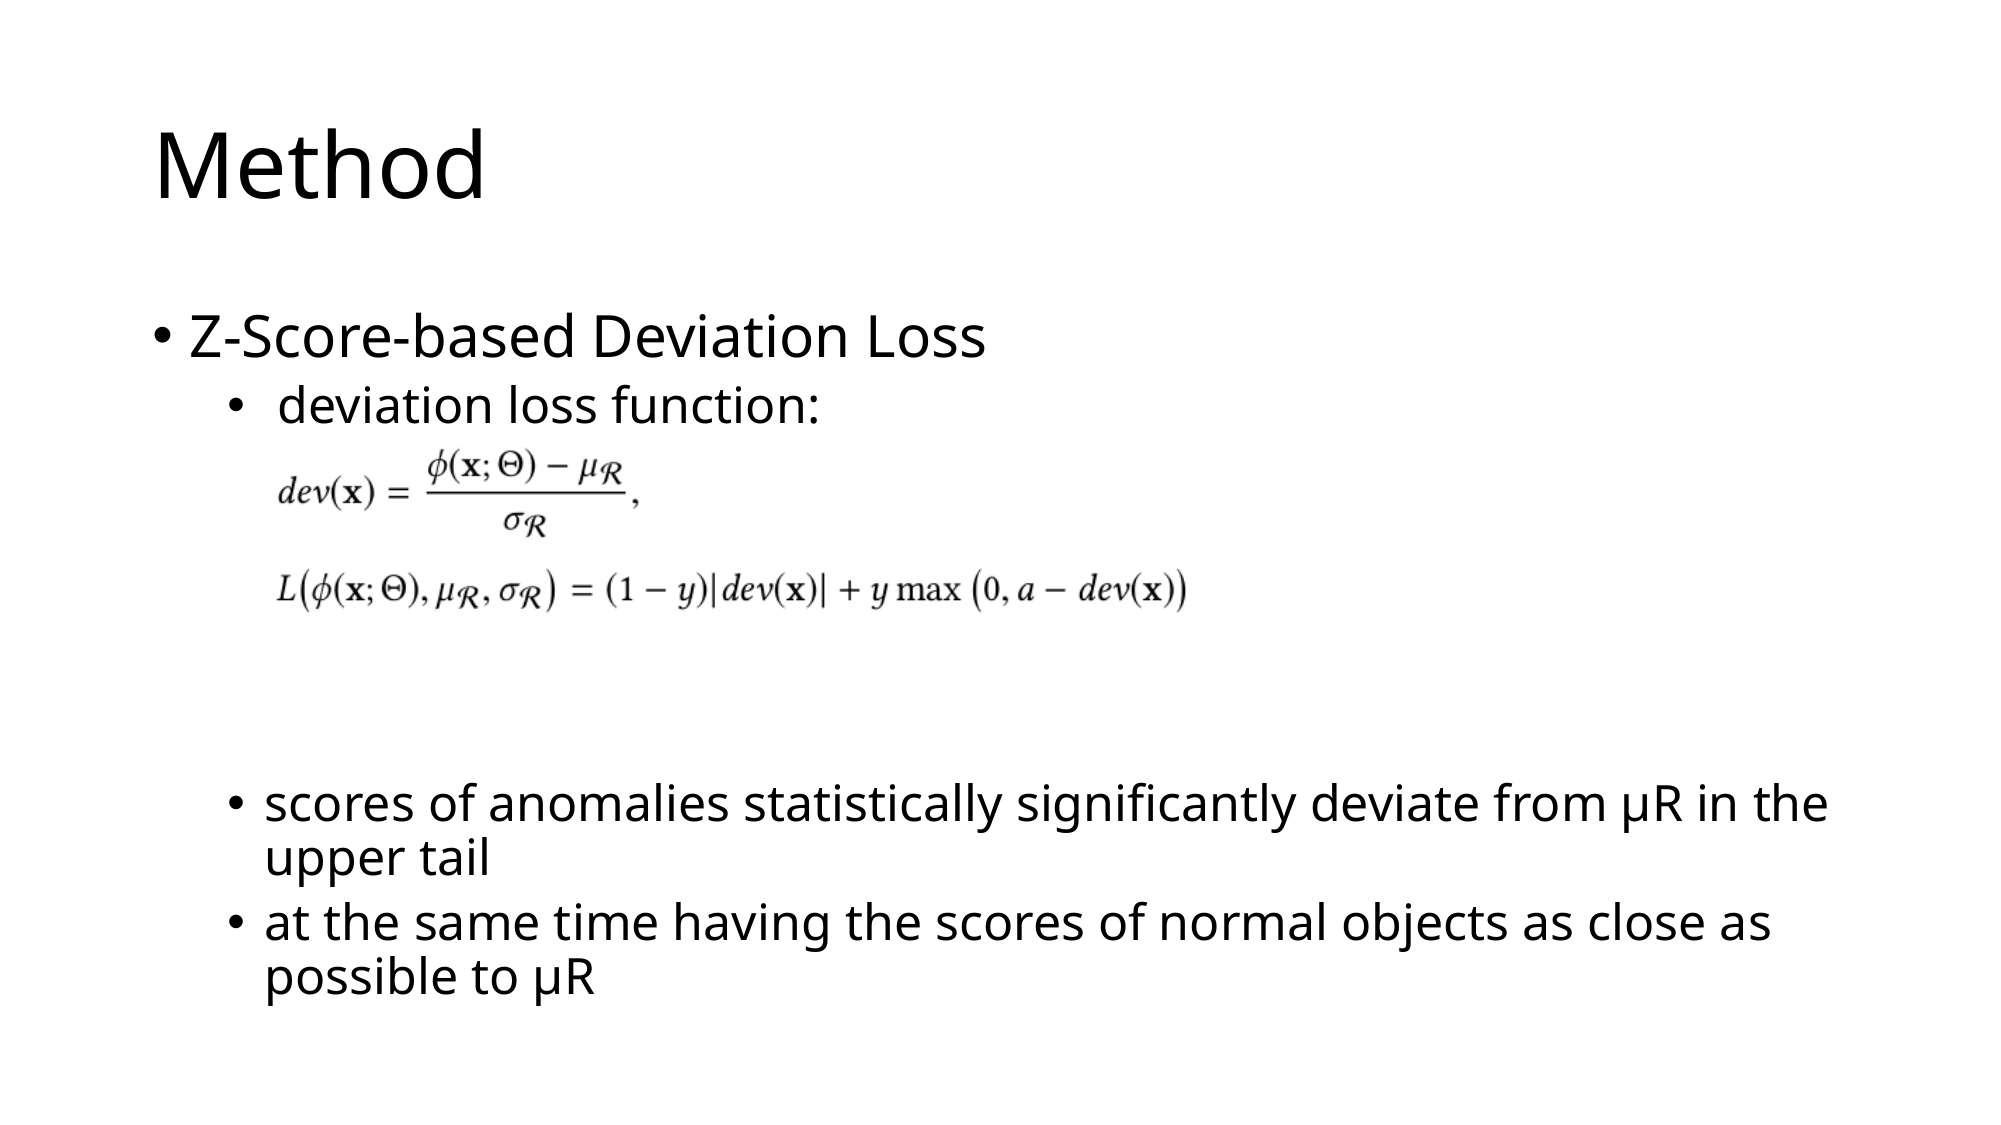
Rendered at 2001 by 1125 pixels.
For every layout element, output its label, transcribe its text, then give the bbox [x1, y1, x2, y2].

picture [258, 428, 1191, 619]
list Z-Score-based Deviation Loss deviation loss function: scores of anomalies statistically significantly deviate from µR in the upper tail at the same time having the scores of normal objects as close as possible to µR [137, 299, 1863, 1014]
title Method [137, 59, 1863, 278]
